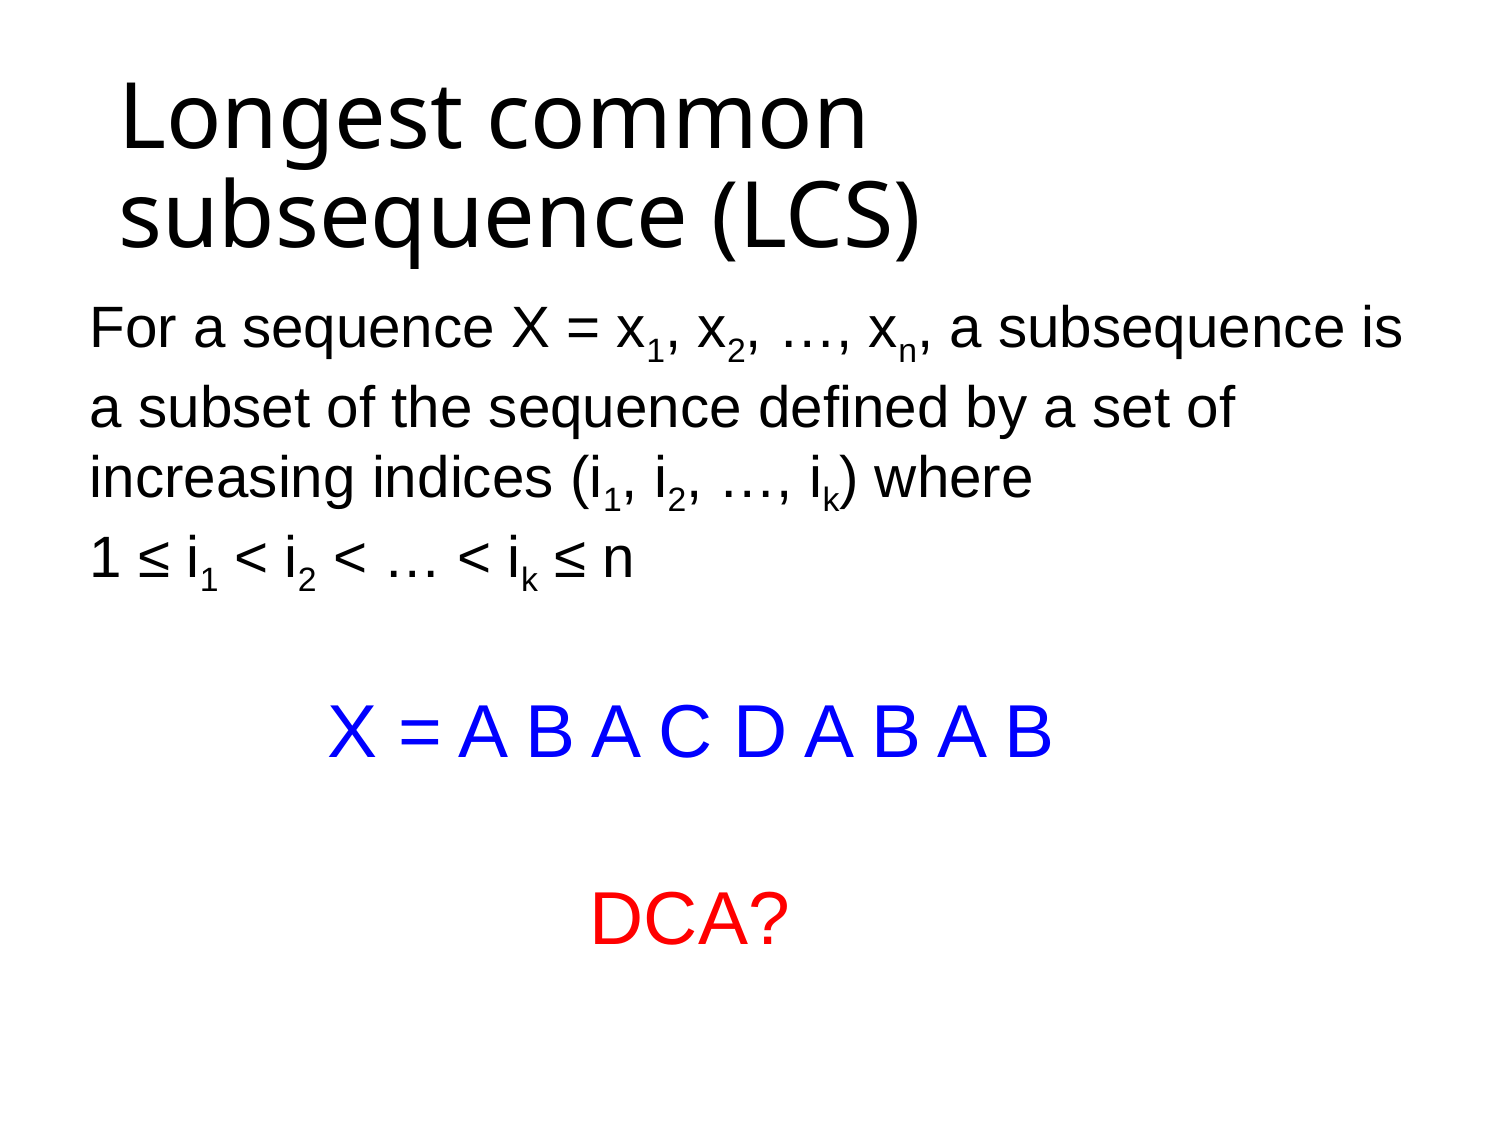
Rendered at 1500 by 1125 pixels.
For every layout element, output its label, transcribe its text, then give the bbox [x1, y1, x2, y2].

text_box X = A B A C D A B A B [312, 674, 1150, 780]
text_box DCA? [574, 862, 938, 968]
title Longest common subsequence (LCS) [103, 59, 1397, 278]
text_box For a sequence X = x1, x2, …, xn, a subsequence is a subset of the sequence defined by a set of increasing indices (i1, i2, …, ik) where 1 ≤ i1 < i2 < … < ik ≤ n [74, 281, 1425, 625]
